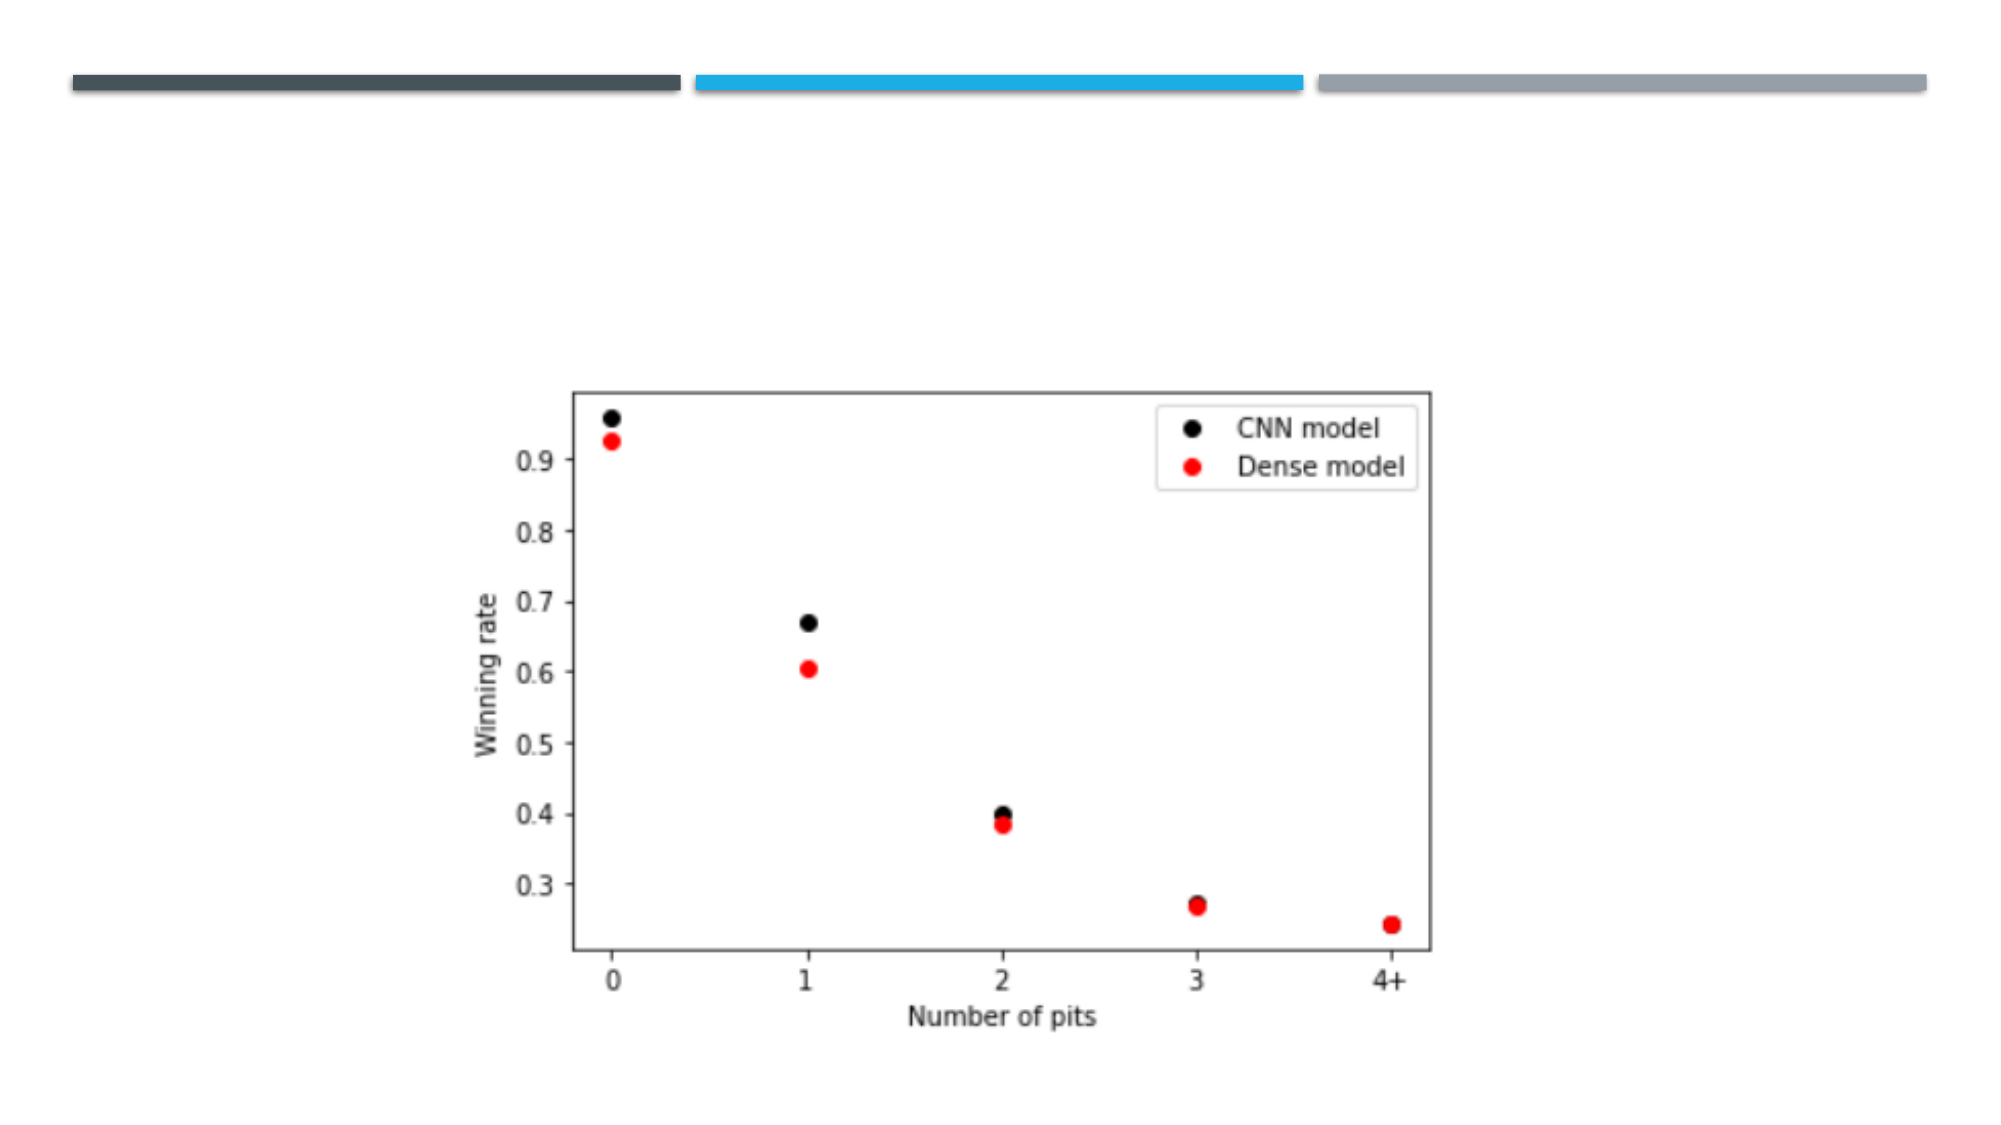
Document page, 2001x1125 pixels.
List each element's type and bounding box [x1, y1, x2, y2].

list [449, 382, 1473, 1052]
